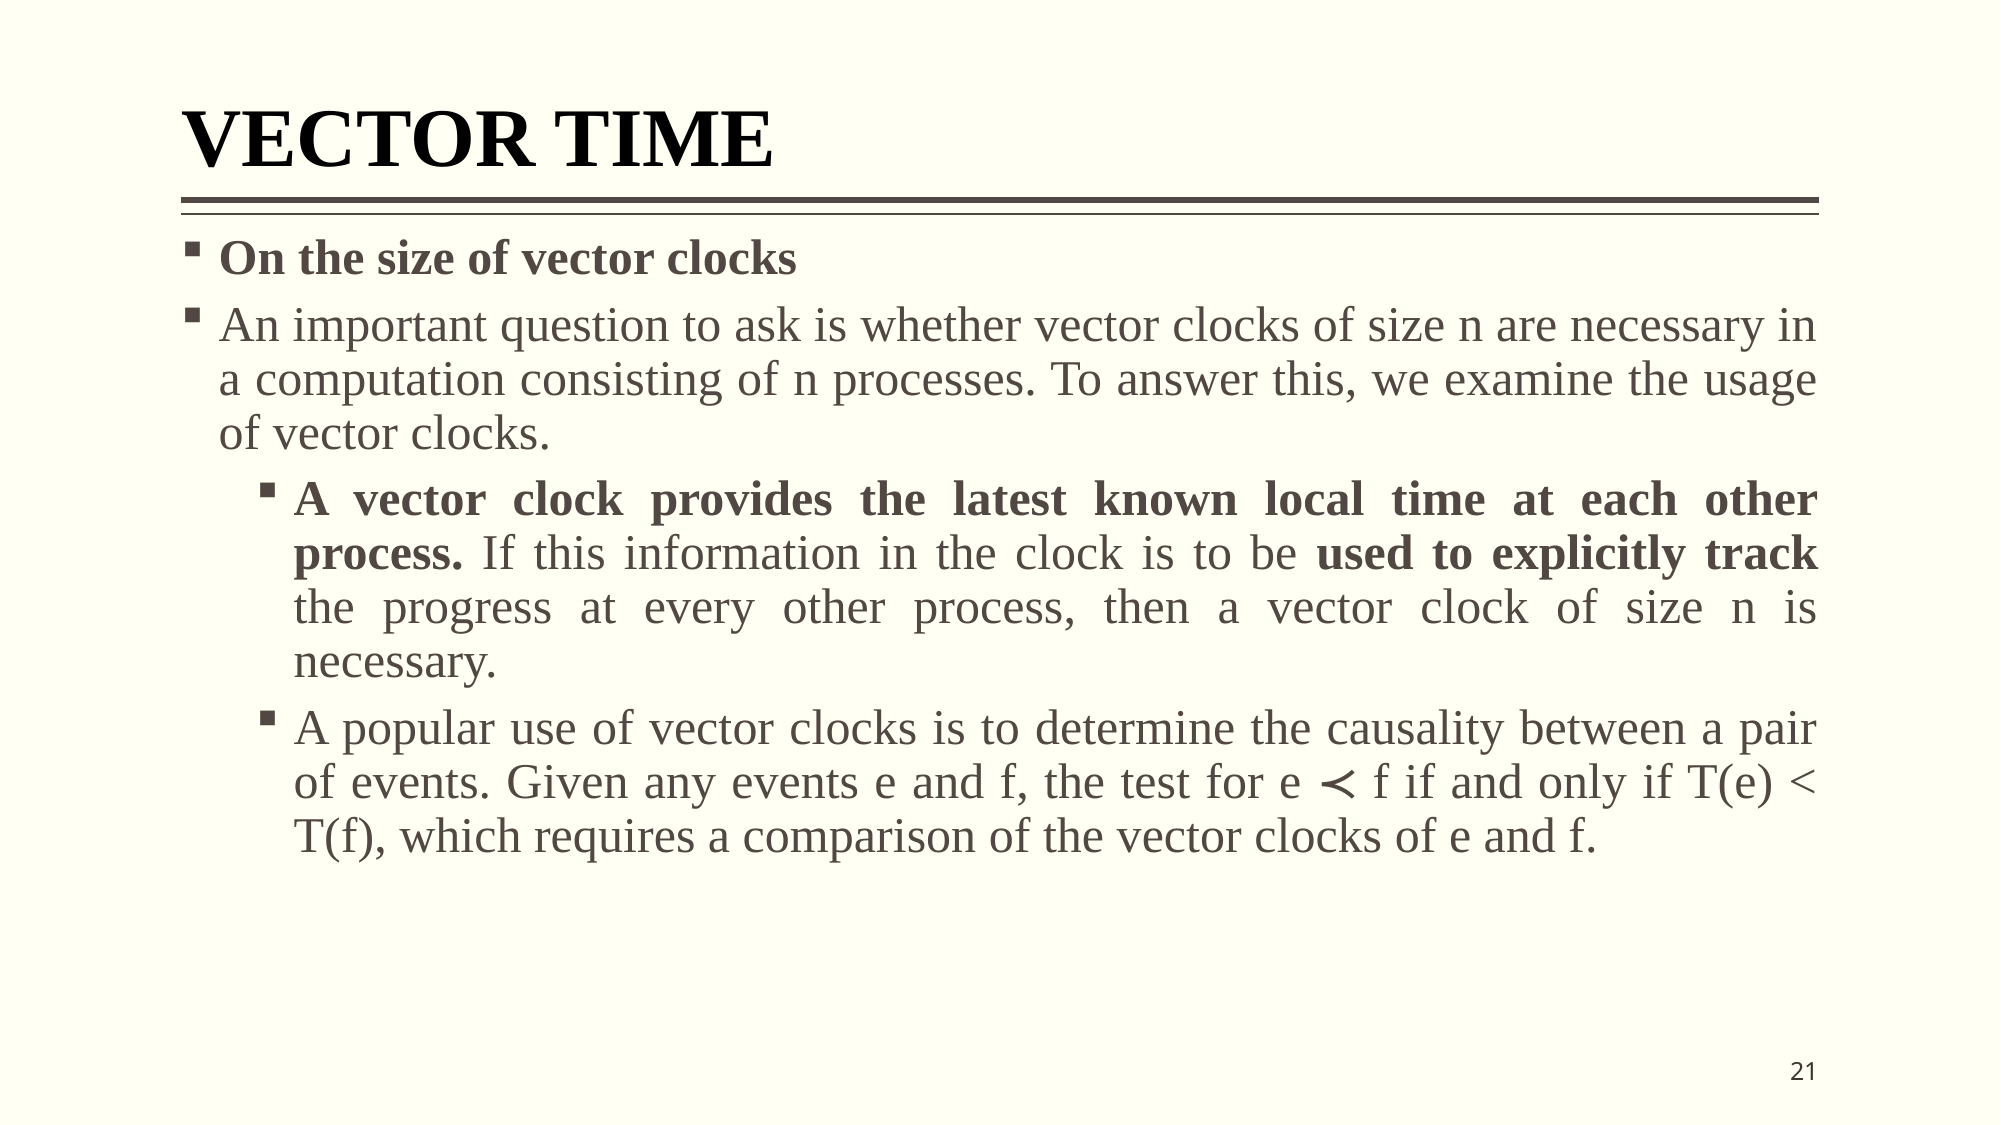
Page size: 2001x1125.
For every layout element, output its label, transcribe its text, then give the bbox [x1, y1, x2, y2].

slide_number 21 [1518, 1042, 1819, 1103]
list On the size of vector clocks An important question to ask is whether vector clocks of size n are necessary in a computation consisting of n processes. To answer this, we examine the usage of vector clocks. A vector clock provides the latest known local time at each other process. If this information in the clock is to be used to explicitly track the progress at every other process, then a vector clock of size n is necessary. A popular use of vector clocks is to determine the causality between a pair of events. Given any events e and f, the test for e ≺ f if and only if T(e) < T(f), which requires a comparison of the vector clocks of e and f. [181, 224, 1819, 1043]
title VECTOR TIME [181, 83, 1819, 193]
